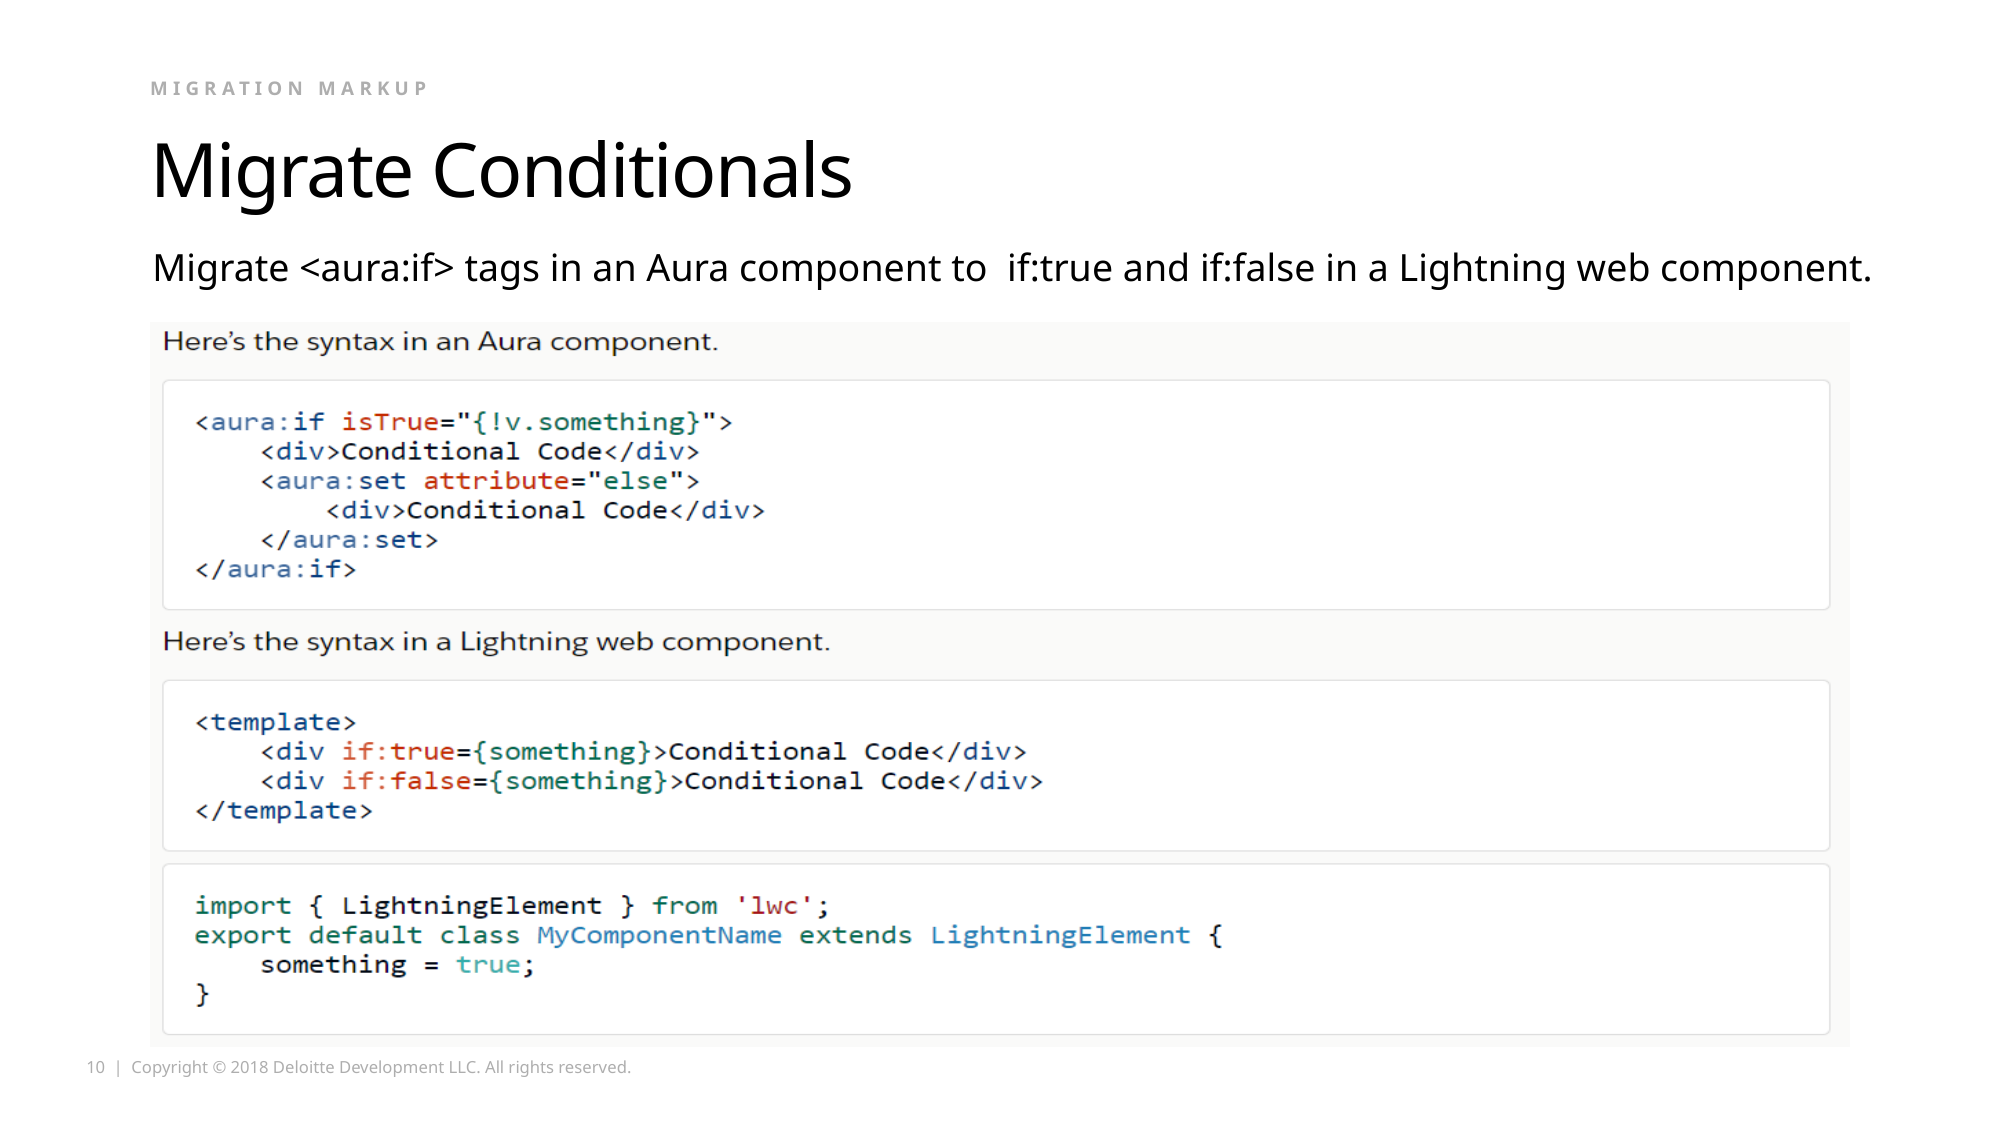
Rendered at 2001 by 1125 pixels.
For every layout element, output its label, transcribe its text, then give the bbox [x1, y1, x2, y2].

title Migrate Conditionals [150, 113, 1850, 212]
picture [150, 322, 1850, 1047]
text_box Migrate <aura:if> tags in an Aura component to if:true and if:false in a Lightning web component. [137, 236, 1913, 297]
list Migration markup [150, 76, 701, 110]
